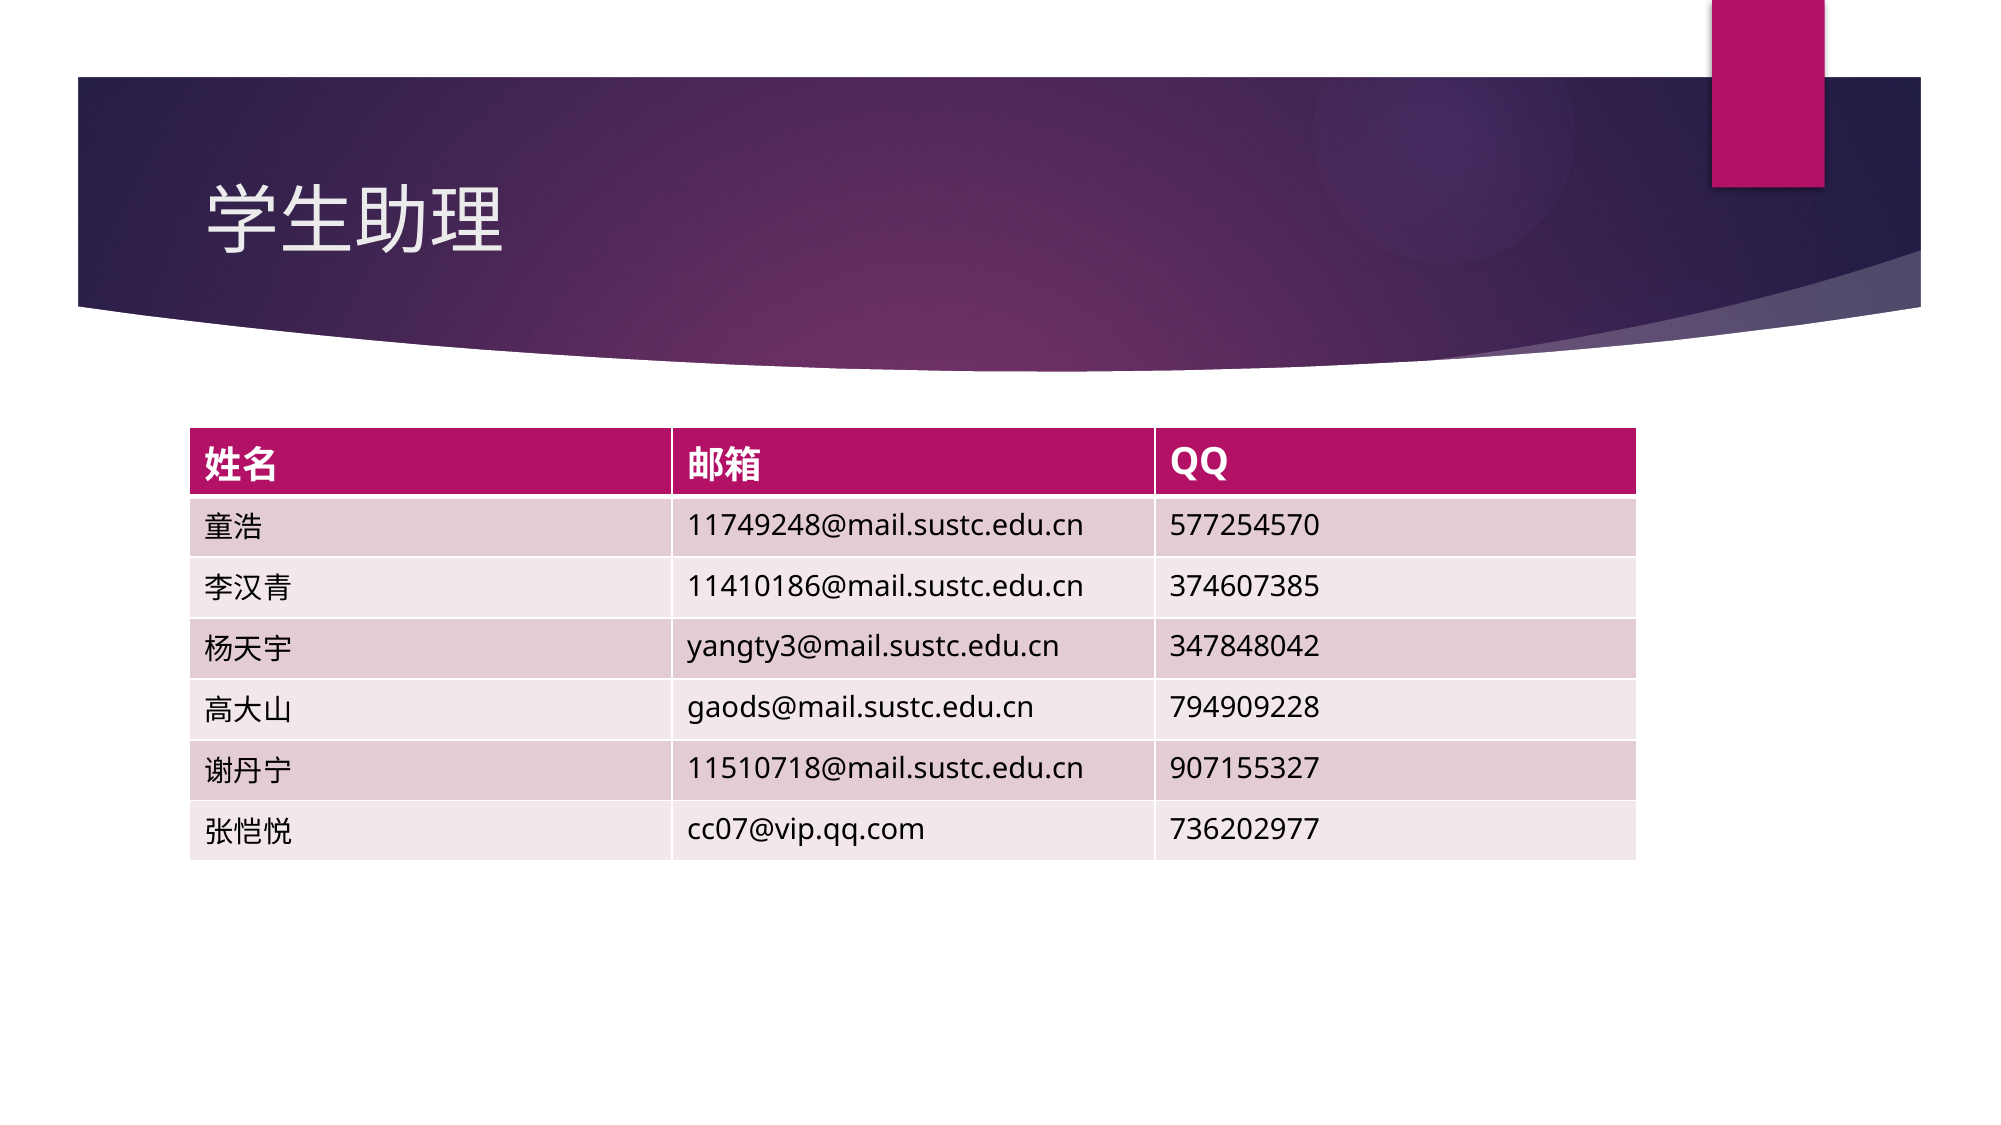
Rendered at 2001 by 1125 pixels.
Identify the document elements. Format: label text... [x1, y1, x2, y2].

table_cell 907155327 [1156, 741, 1636, 800]
table_cell yangty3@mail.sustc.edu.cn [673, 619, 1154, 678]
table_header 姓名 [190, 428, 671, 494]
table_cell 736202977 [1156, 801, 1636, 860]
table_cell gaods@mail.sustc.edu.cn [673, 680, 1154, 739]
table_cell 577254570 [1156, 499, 1636, 556]
table_cell 李汉青 [190, 558, 671, 617]
table_cell 谢丹宁 [190, 741, 671, 800]
table_cell 794909228 [1156, 680, 1636, 739]
table_cell 11749248@mail.sustc.edu.cn [673, 499, 1154, 556]
table_cell 11510718@mail.sustc.edu.cn [673, 741, 1154, 800]
table_cell 347848042 [1156, 619, 1636, 678]
table_cell 高大山 [190, 680, 671, 739]
table_cell 11410186@mail.sustc.edu.cn [673, 558, 1154, 617]
table_cell 杨天宇 [190, 619, 671, 678]
table_cell 童浩 [190, 499, 671, 556]
title 学生助理 [189, 159, 1627, 276]
table_cell 374607385 [1156, 558, 1636, 617]
table_cell 张恺悦 [190, 801, 671, 860]
table_header 邮箱 [673, 428, 1154, 494]
table_header QQ [1156, 428, 1636, 494]
table_cell cc07@vip.qq.com [673, 801, 1154, 860]
